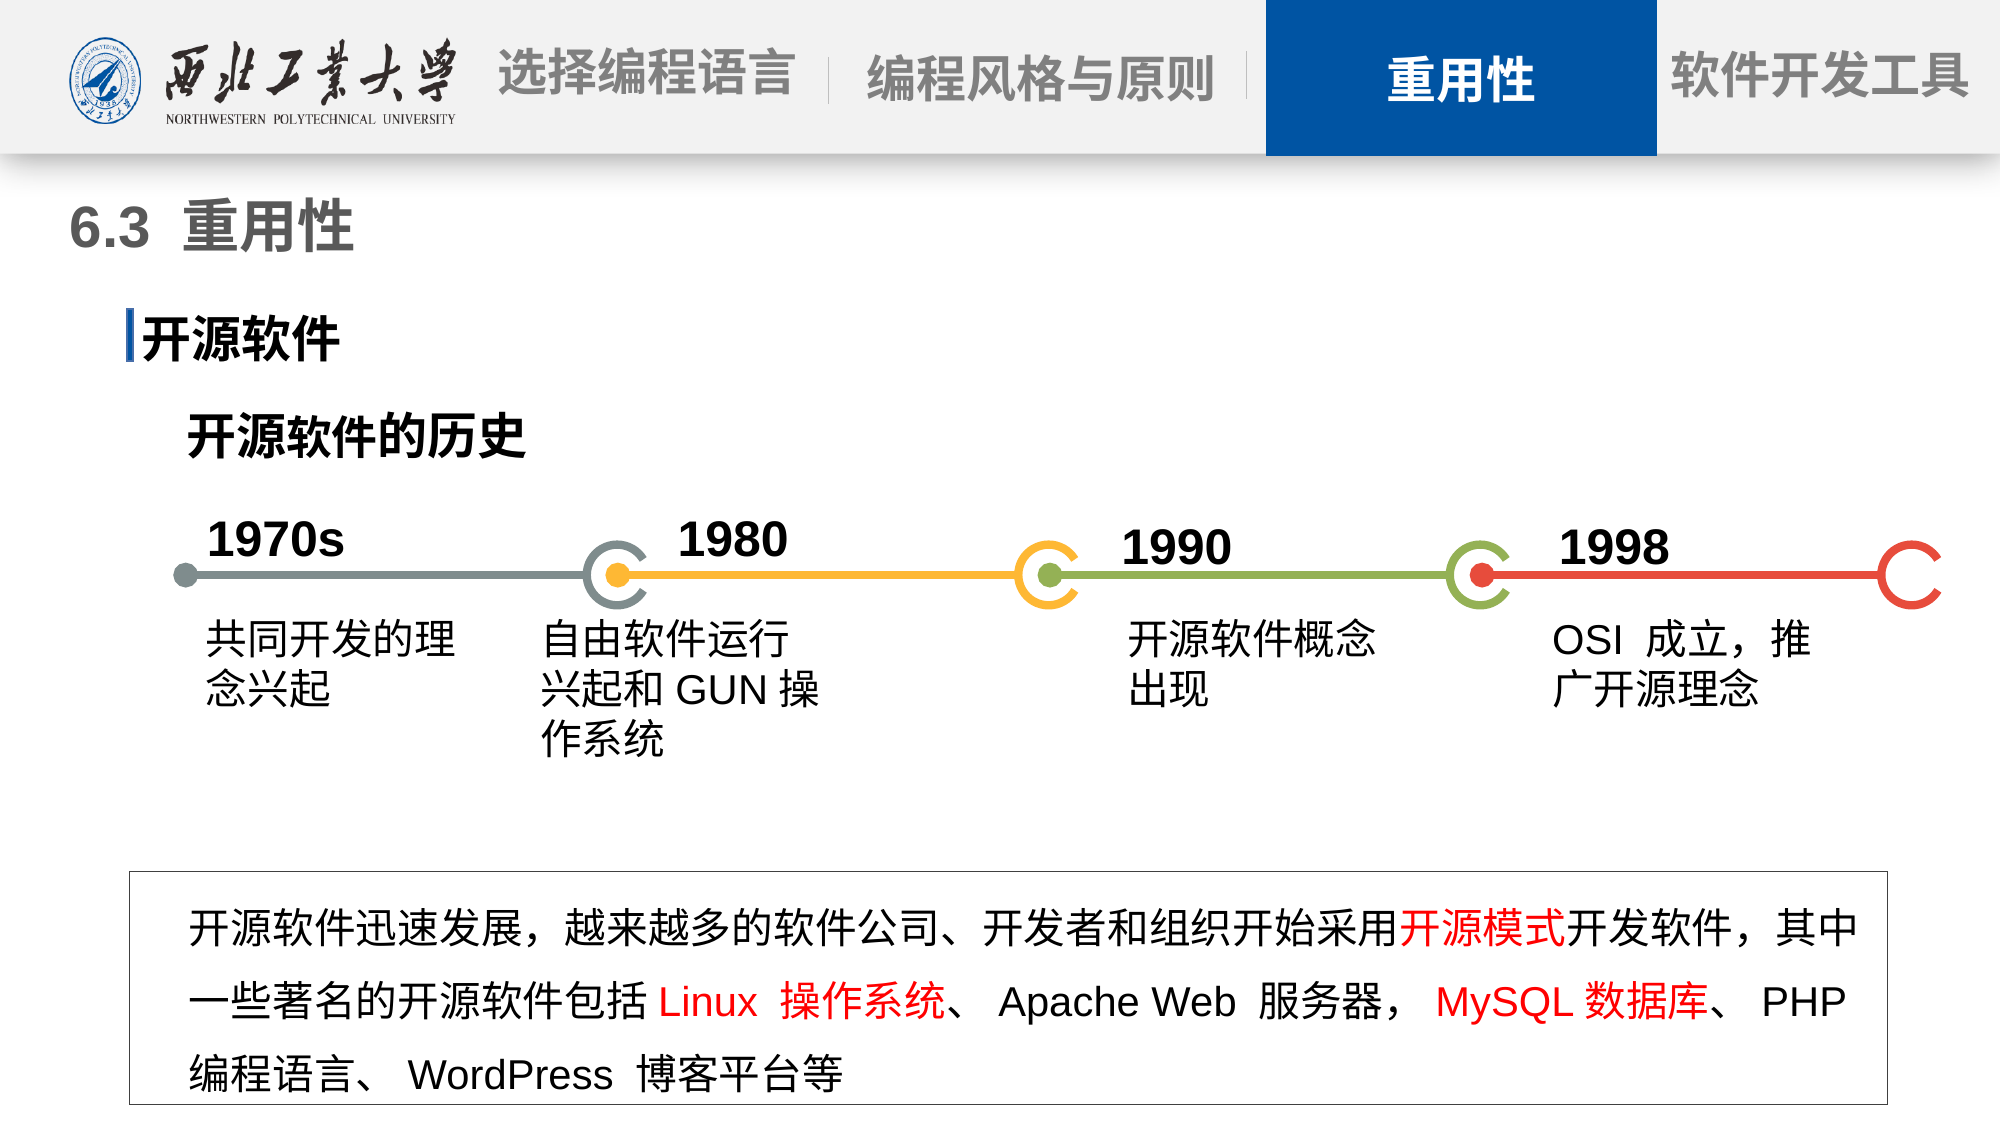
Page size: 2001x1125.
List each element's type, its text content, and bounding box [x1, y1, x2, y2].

text_box 开源软件的历史 [66, 396, 648, 472]
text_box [0, 0, 2000, 154]
text_box 开源软件迅速发展，越来越多的软件公司、开发者和组织开始采用开源模式开发软件，其中一些著名的开源软件包括Linux 操作系统、Apache Web 服务器，MySQL数据库、PHP 编程语言、WordPress 博客平台等 [129, 871, 1888, 1105]
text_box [126, 300, 959, 376]
text_box 共同开发的理念兴起 [190, 605, 486, 721]
text_box 开源软件概念出现 [1112, 605, 1428, 721]
text_box 1970s [192, 499, 361, 574]
text_box 1998 [1544, 576, 1685, 582]
text_box [1017, 543, 1076, 607]
text_box 1998 [1544, 506, 1685, 574]
text_box 1990 [1106, 576, 1248, 583]
text_box 6.3 重用性 [69, 185, 566, 268]
text_box OSI 成立，推广开源理念 [1537, 605, 1852, 721]
text_box [1880, 543, 1939, 607]
text_box 1980 [662, 499, 804, 574]
text_box 1990 [1106, 507, 1248, 574]
text_box [585, 543, 645, 605]
text_box [1448, 543, 1508, 607]
text_box 自由软件运行兴起和GUN操作系统 [525, 605, 841, 771]
